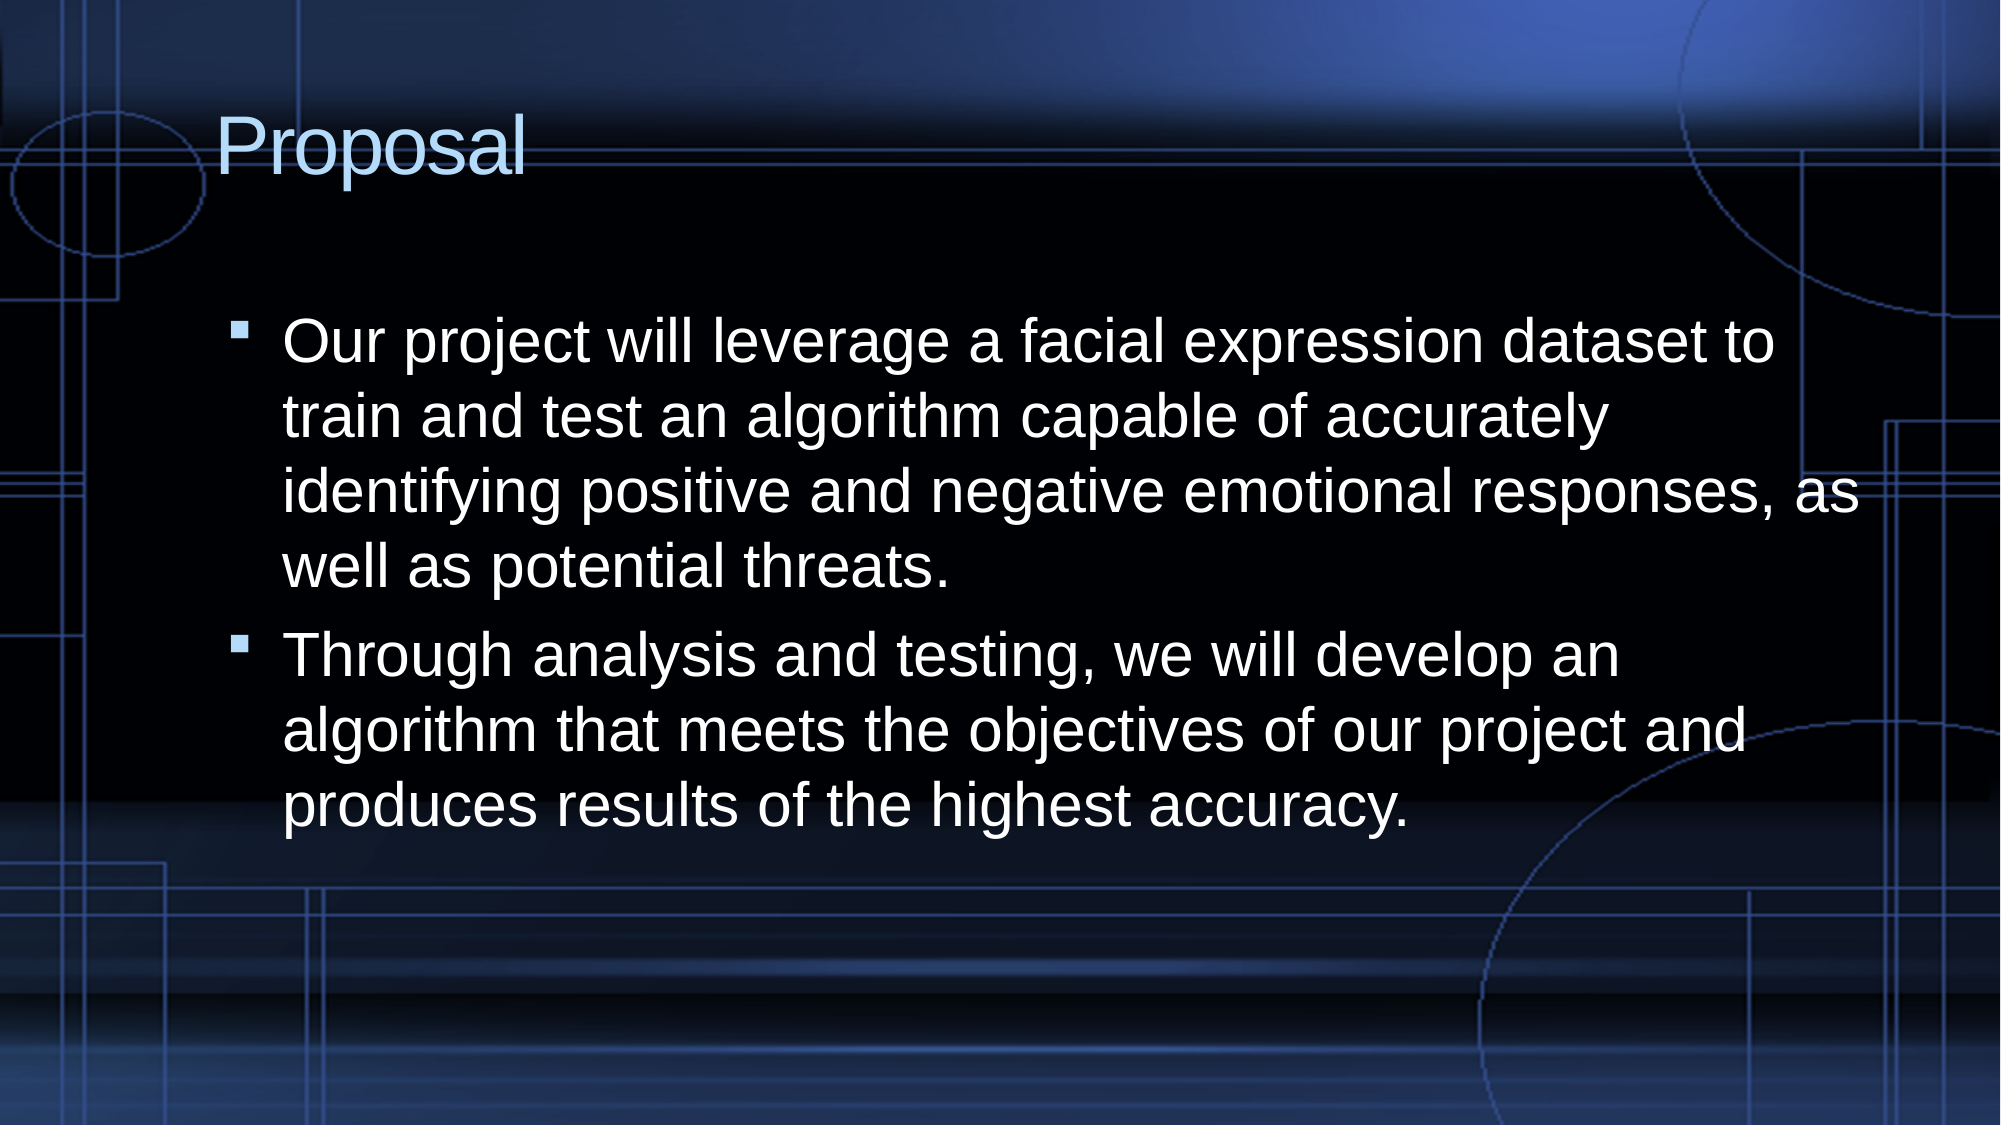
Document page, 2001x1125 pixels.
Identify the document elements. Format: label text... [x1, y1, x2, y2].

picture [0, 0, 2001, 1125]
list Our project will leverage a facial expression dataset to train and test an algorithm capable of accurately identifying positive and negative emotional responses, as well as potential threats. Through analysis and testing, we will develop an algorithm that meets the objectives of our project and produces results of the highest accuracy. [200, 292, 1900, 1043]
title Proposal [200, 83, 1900, 234]
